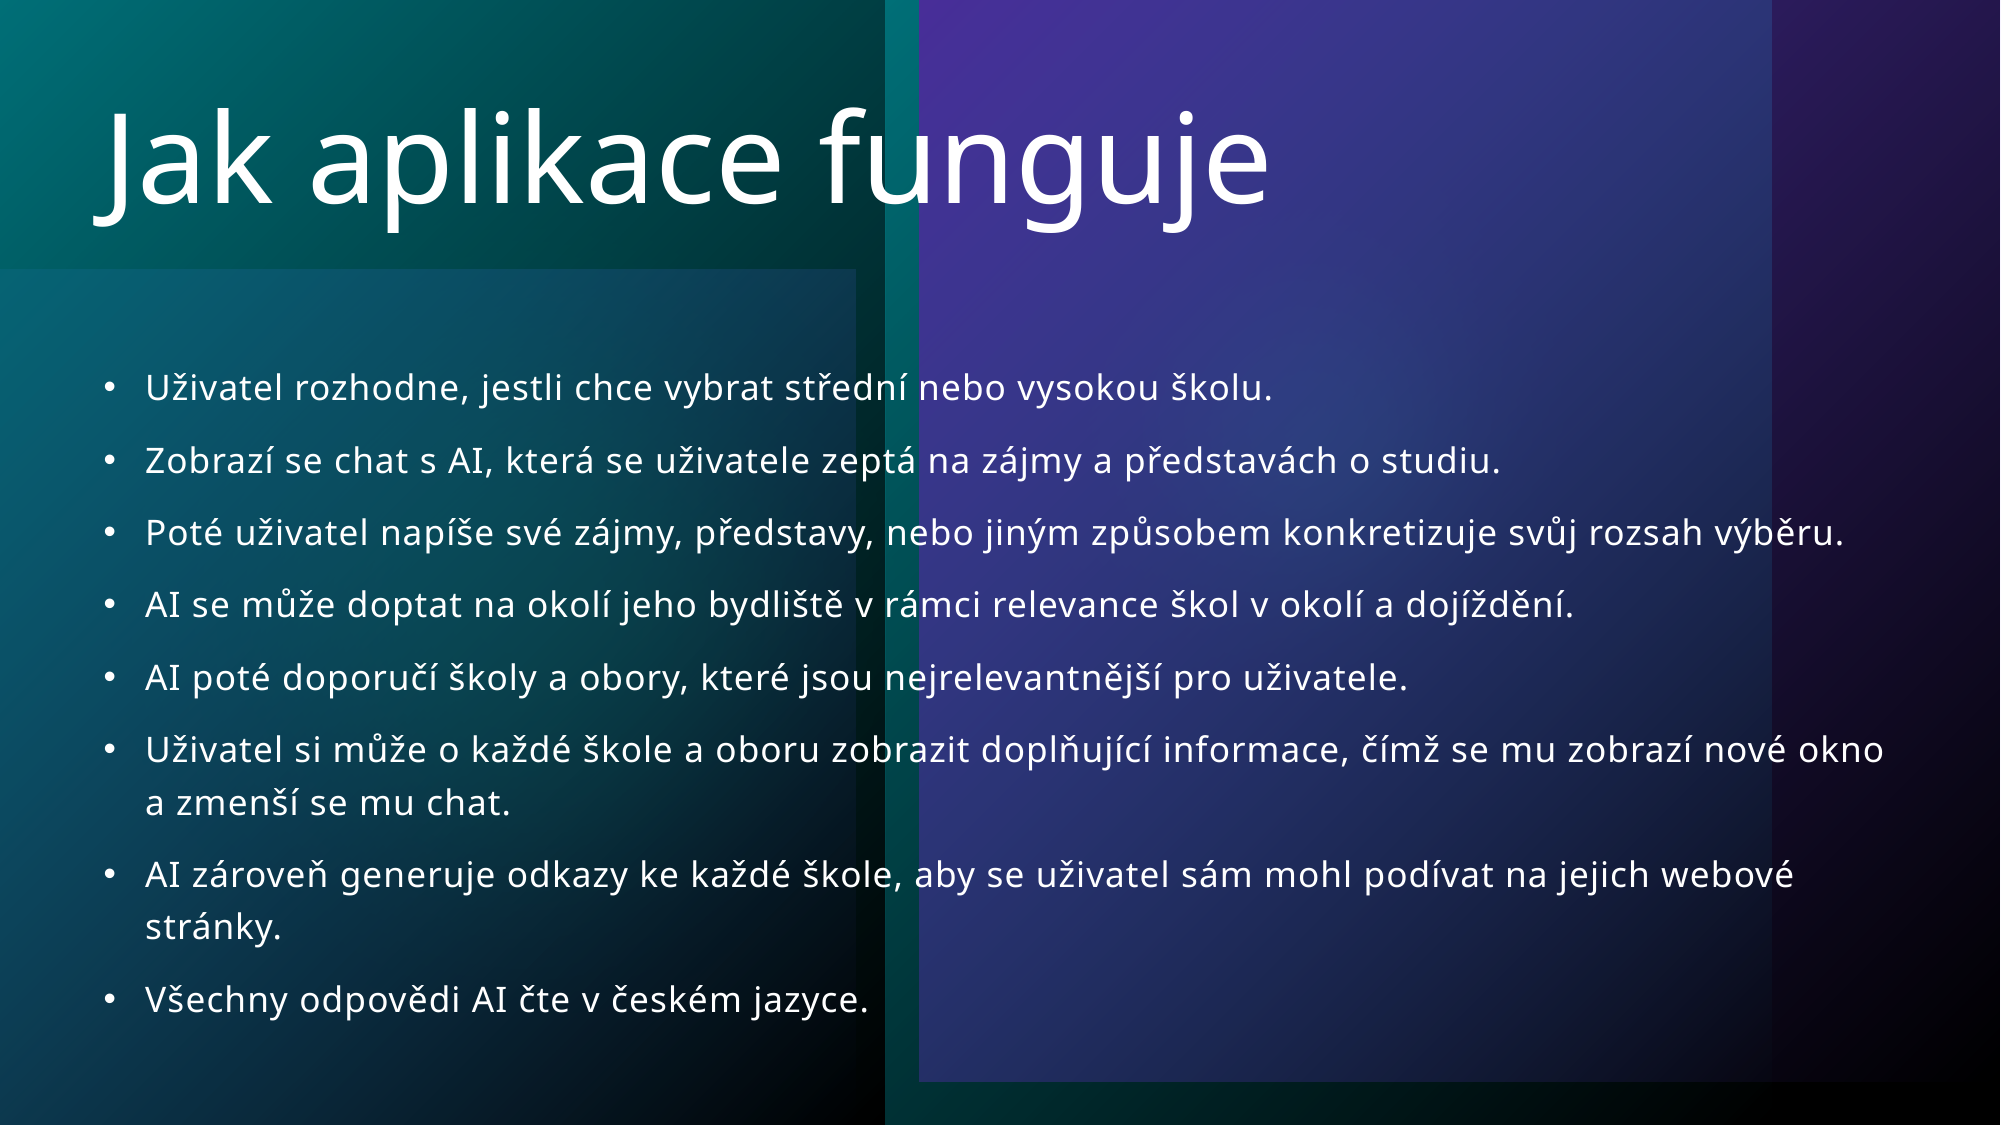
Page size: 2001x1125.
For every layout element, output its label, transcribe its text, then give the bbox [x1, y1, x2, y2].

title Jak aplikace funguje [88, 88, 1910, 347]
list Uživatel rozhodne, jestli chce vybrat střední nebo vysokou školu. Zobrazí se chat s AI, která se uživatele zeptá na zájmy a představách o studiu. Poté uživatel napíše své zájmy, představy, nebo jiným způsobem konkretizuje svůj rozsah výběru. AI se může doptat na okolí jeho bydliště v rámci relevance škol v okolí a dojíždění. AI poté doporučí školy a obory, které jsou nejrelevantnější pro uživatele. Uživatel si může o každé škole a oboru zobrazit doplňující informace, čímž se mu zobrazí nové okno a zmenší se mu chat. AI zároveň generuje odkazy ke každé škole, aby se uživatel sám mohl podívat na jejich webové stránky. Všechny odpovědi AI čte v českém jazyce. [88, 347, 1910, 1037]
